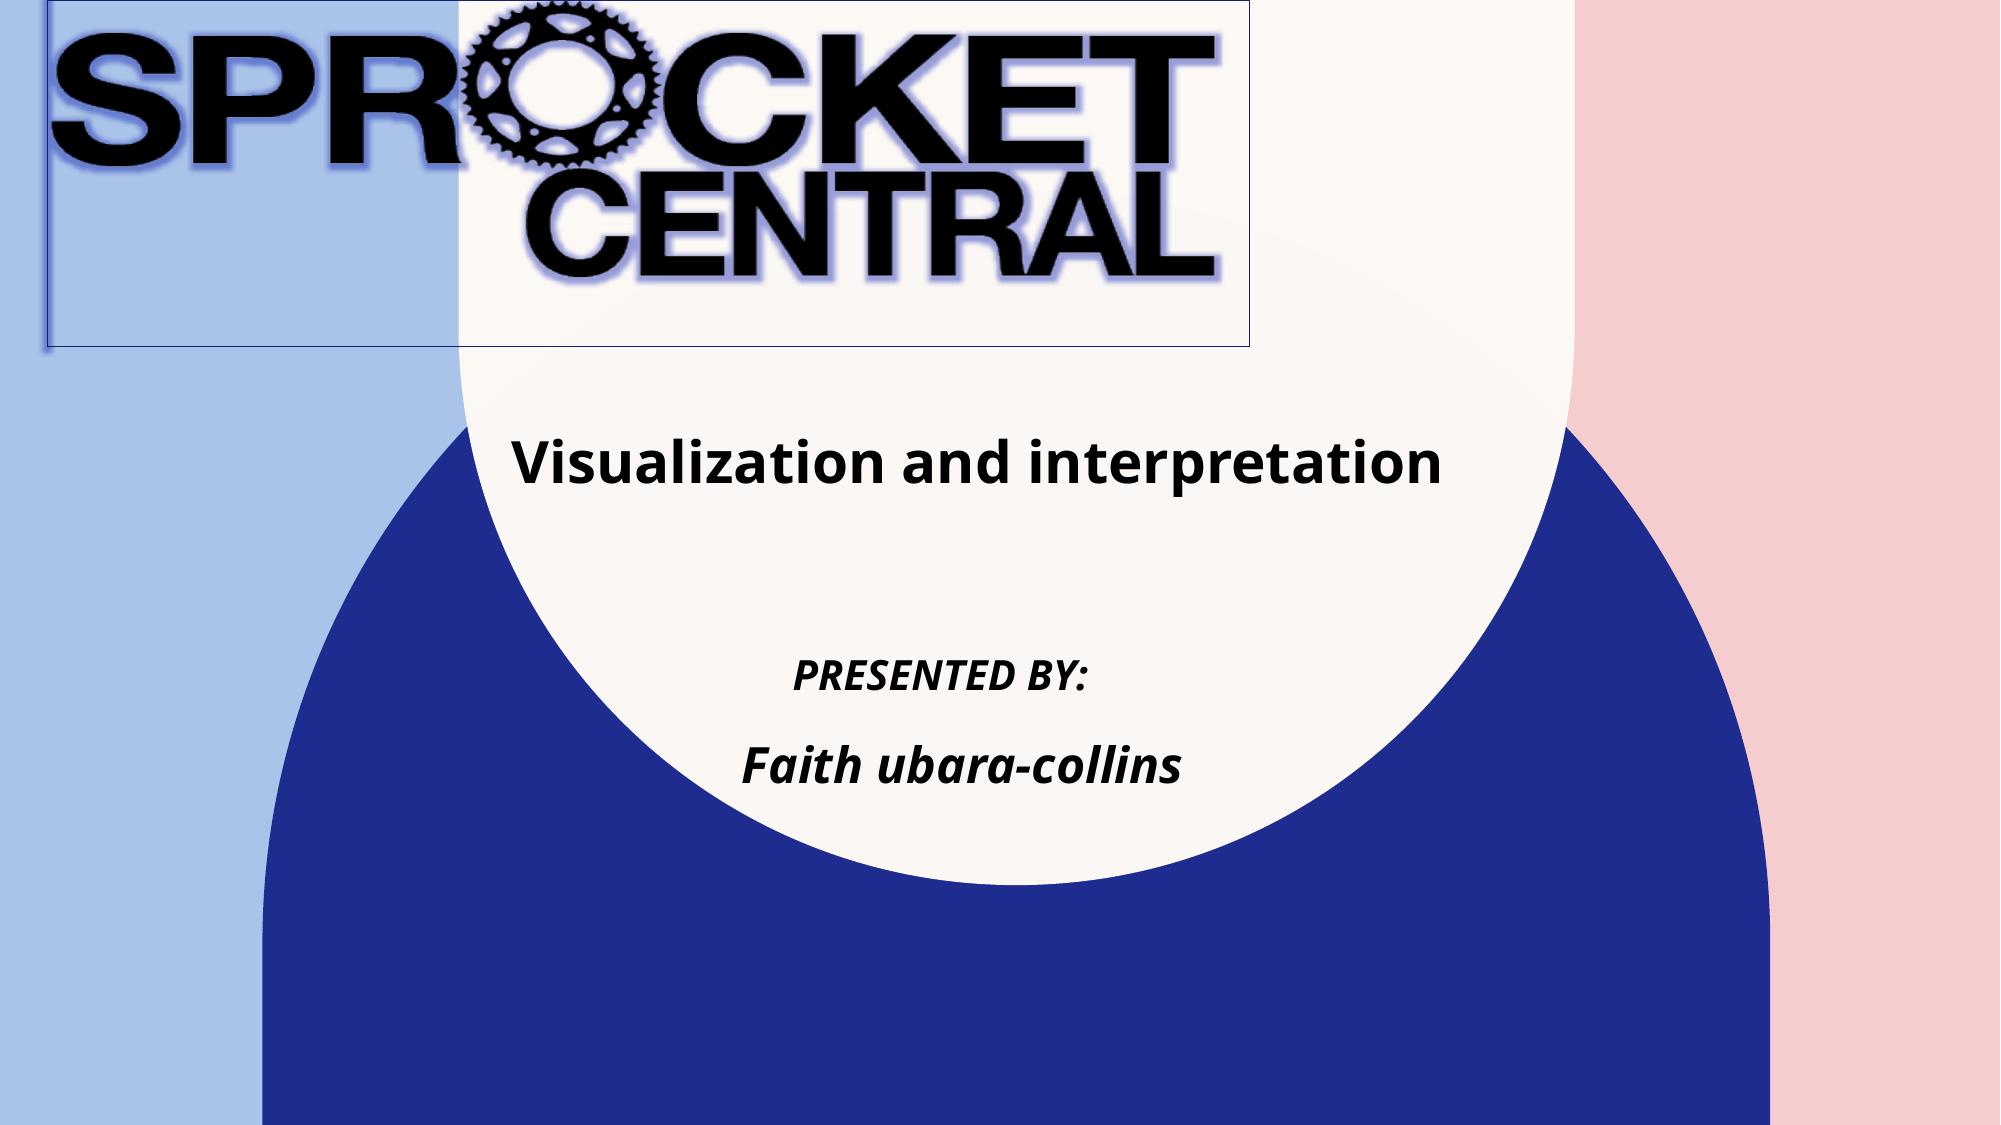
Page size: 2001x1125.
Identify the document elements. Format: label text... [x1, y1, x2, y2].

subtitle Faith ubara-collins [676, 733, 1250, 878]
title Presented by: [732, 596, 1149, 705]
text_box Visualization and interpretation [497, 417, 1678, 503]
picture [47, 0, 1250, 347]
